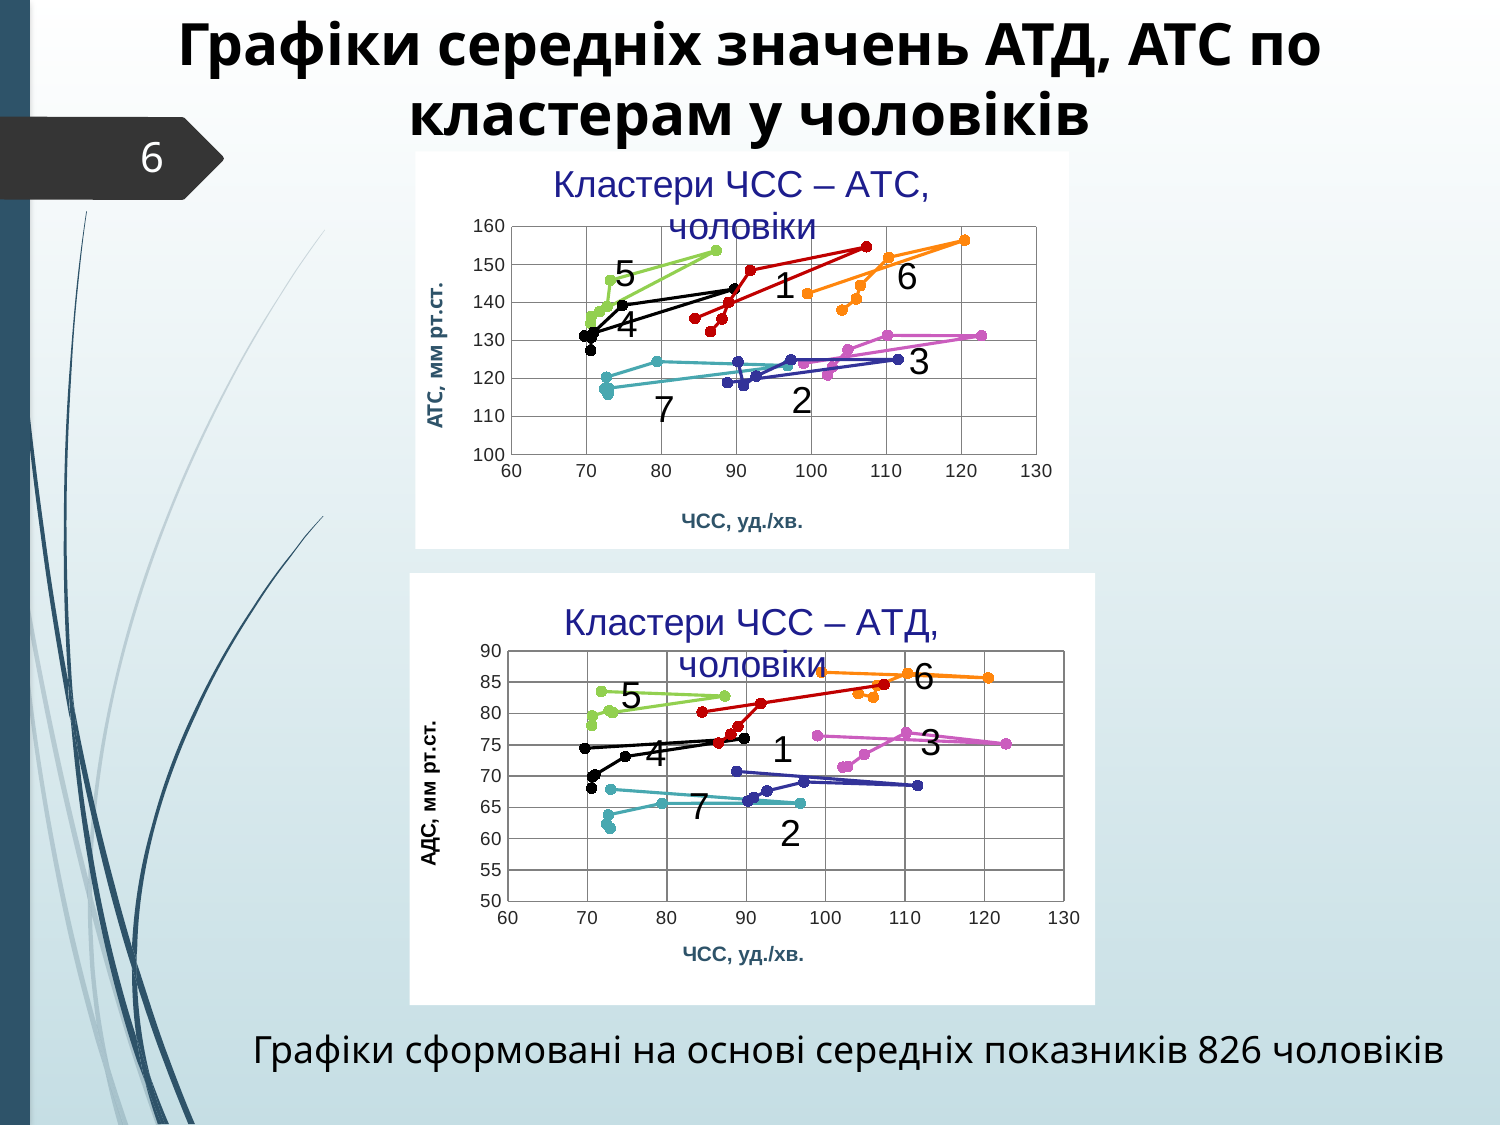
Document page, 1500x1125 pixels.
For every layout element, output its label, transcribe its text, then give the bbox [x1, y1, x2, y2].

slide_number 6 [83, 129, 180, 190]
chart [409, 572, 1096, 1006]
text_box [413, 151, 1070, 550]
title Графіки середніх значень АТД, АТС по кластерам у чоловіків [0, 0, 1500, 167]
text_box Графіки сформовані на основі середніх показників 826 чоловіків [237, 1018, 1461, 1078]
